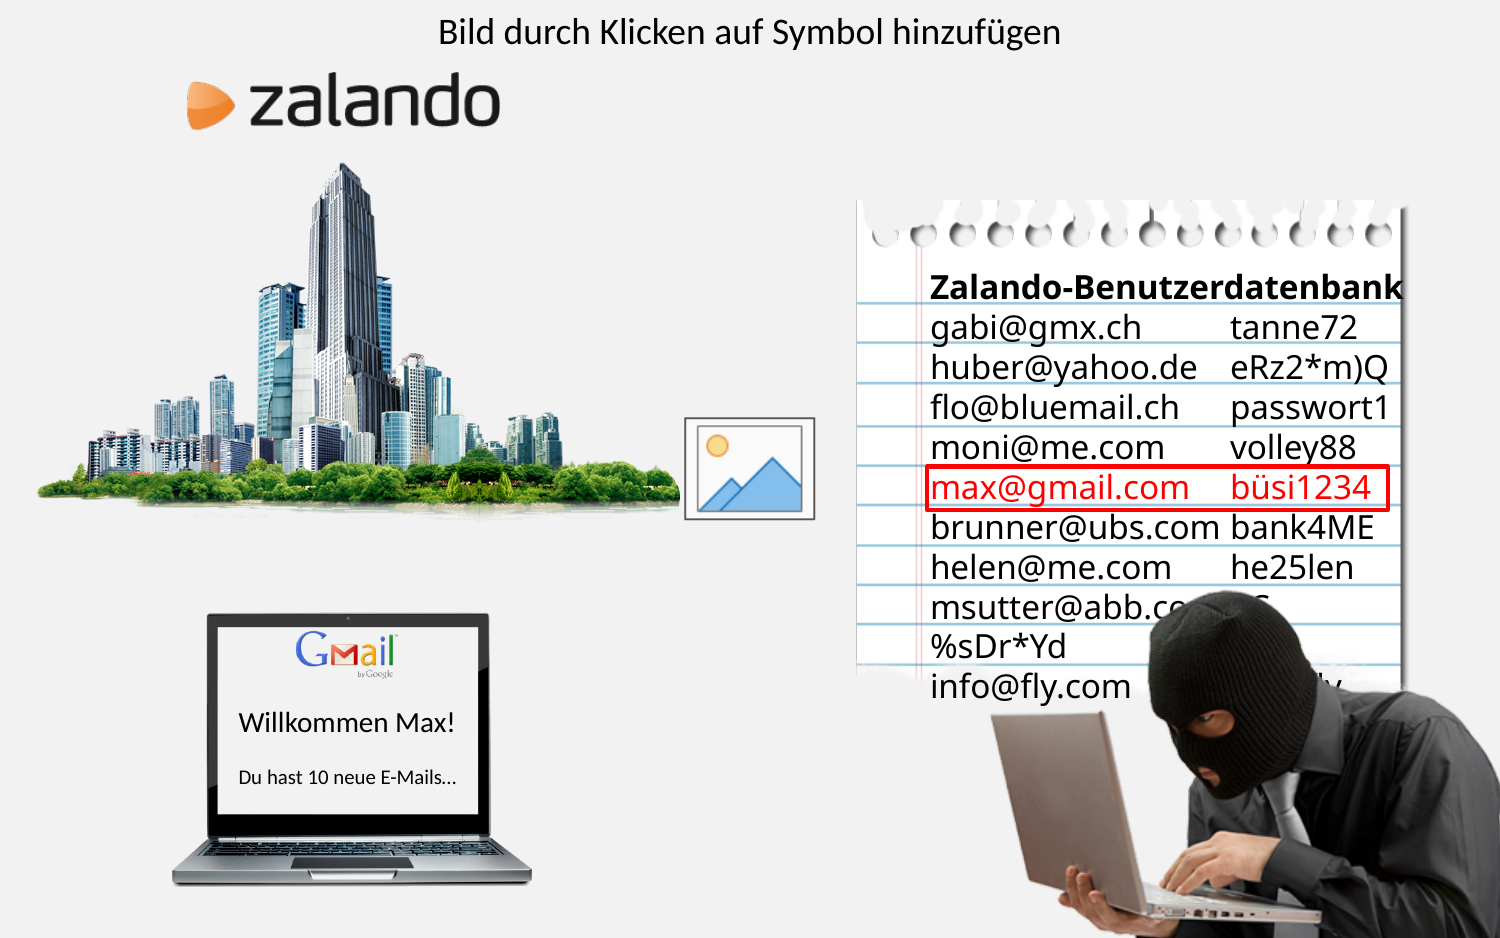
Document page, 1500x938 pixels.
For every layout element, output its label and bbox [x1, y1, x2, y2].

text_box [111, 603, 588, 925]
text_box [839, 182, 1428, 708]
picture [0, 0, 1500, 938]
